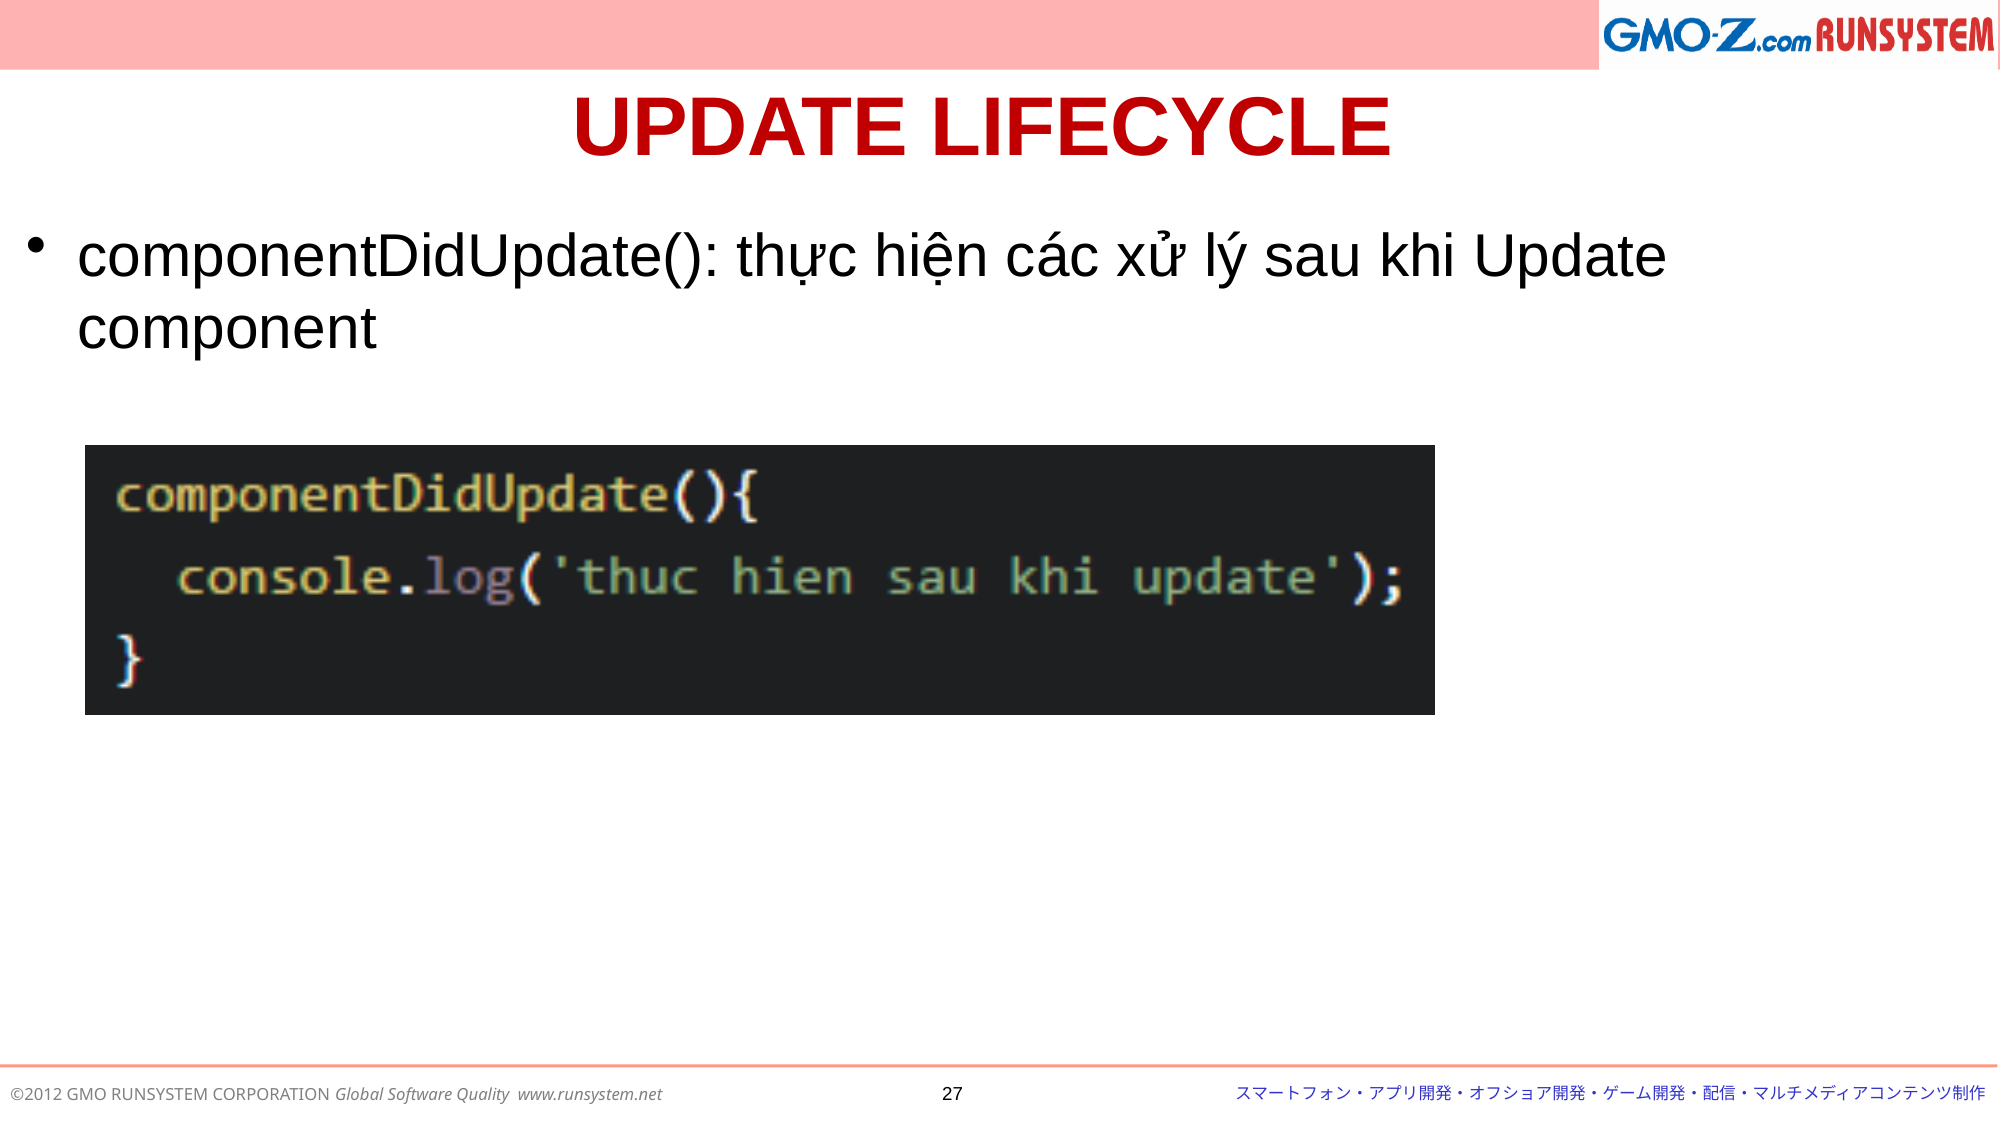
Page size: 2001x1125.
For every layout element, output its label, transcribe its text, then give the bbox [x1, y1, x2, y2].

title UPDATE LIFECYCLE [139, 64, 1826, 208]
picture [1599, 0, 1998, 70]
picture [85, 444, 1435, 715]
list componentDidUpdate(): thực hiện các xử lý sau khi Update component [11, 208, 1954, 1055]
